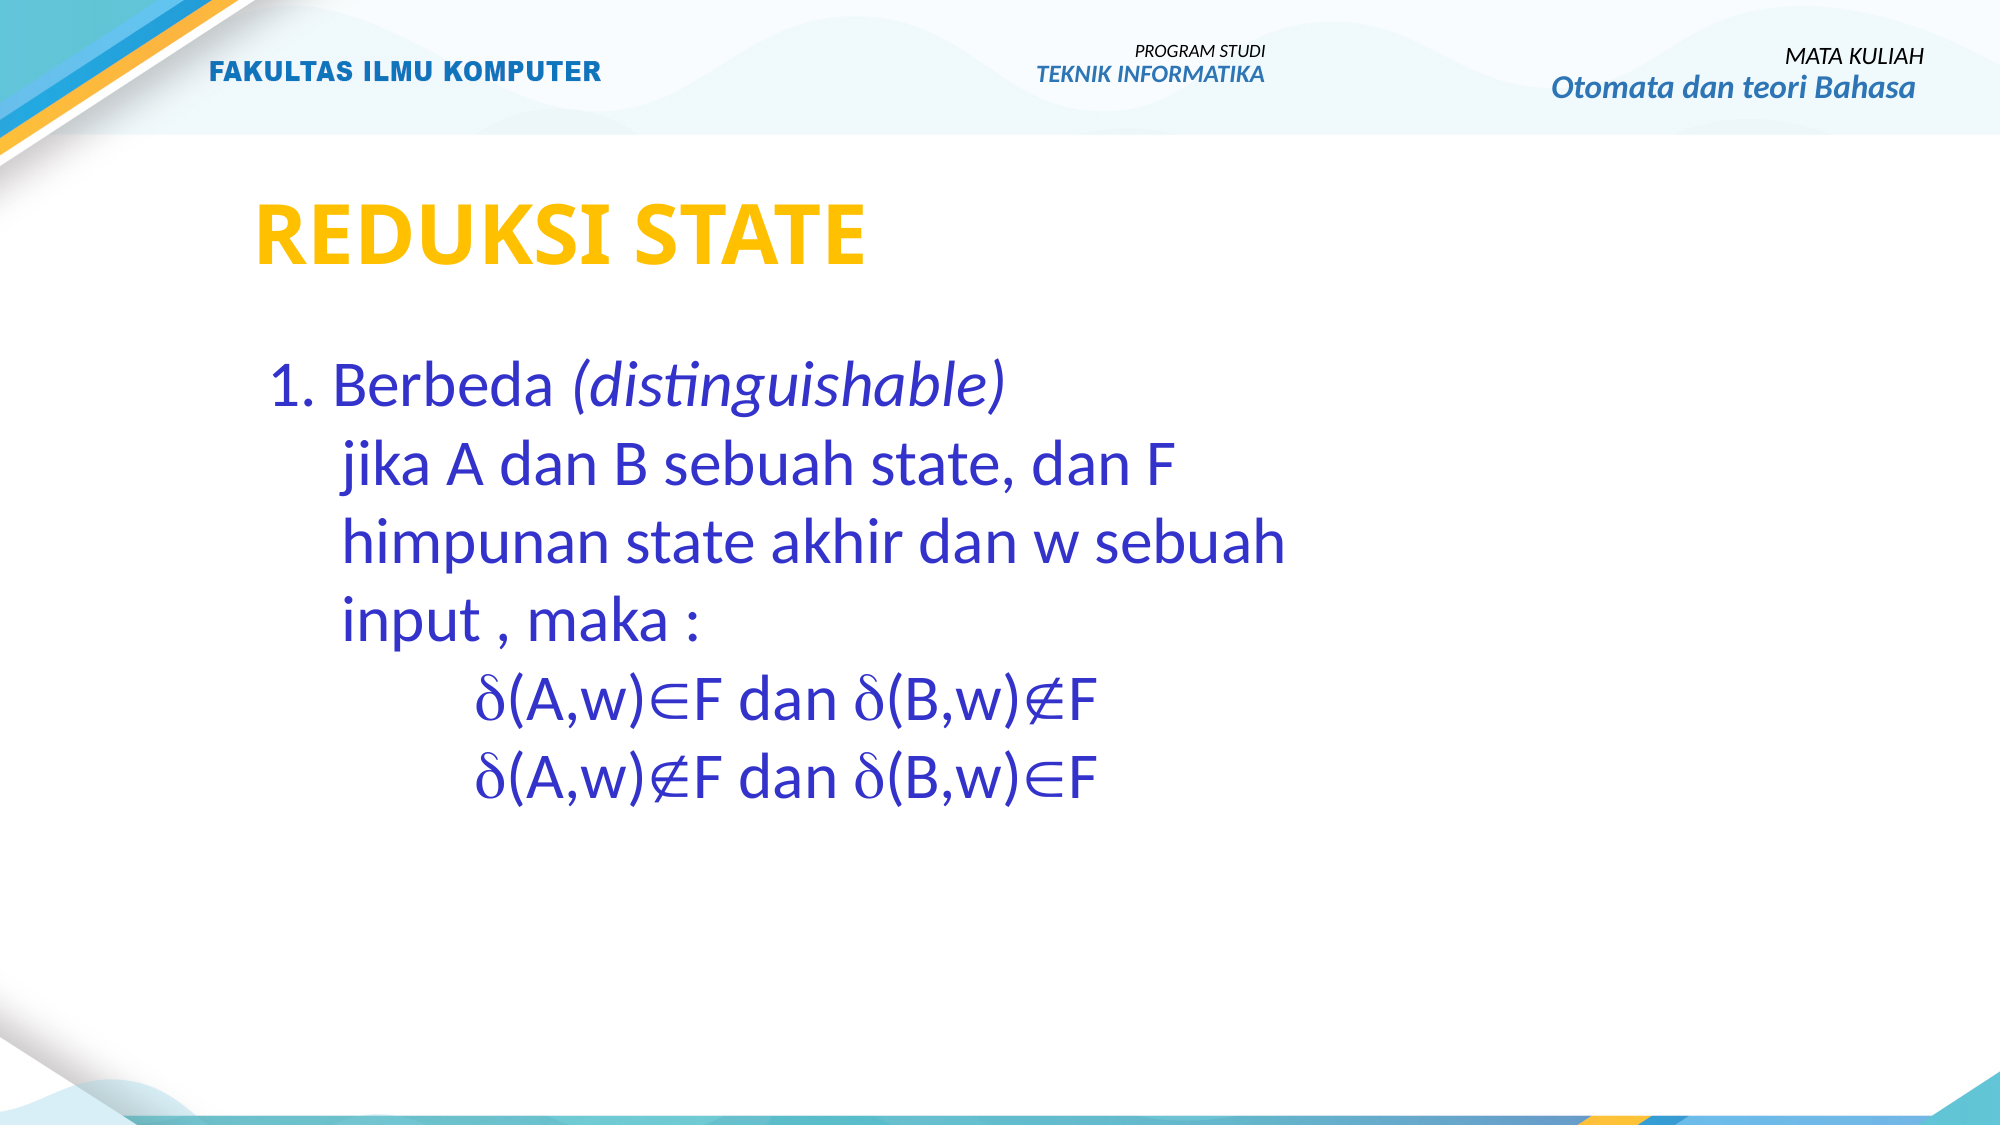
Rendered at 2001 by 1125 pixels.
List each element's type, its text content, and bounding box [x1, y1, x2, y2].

text_box PROGRAM STUDI TEKNIK INFORMATIKA [904, 33, 1281, 118]
title REDUKSI STATE [252, 141, 1852, 332]
list 1. Berbeda (distinguishable) jika A dan B sebuah state, dan F himpunan state akhir dan w sebuah input , maka : (A,w)F dan (B,w)F (A,w)F dan (B,w)F [252, 333, 1852, 822]
picture [0, 0, 2000, 1125]
text_box MATA KULIAH Otomata dan teori Bahasa [1374, 35, 1940, 147]
